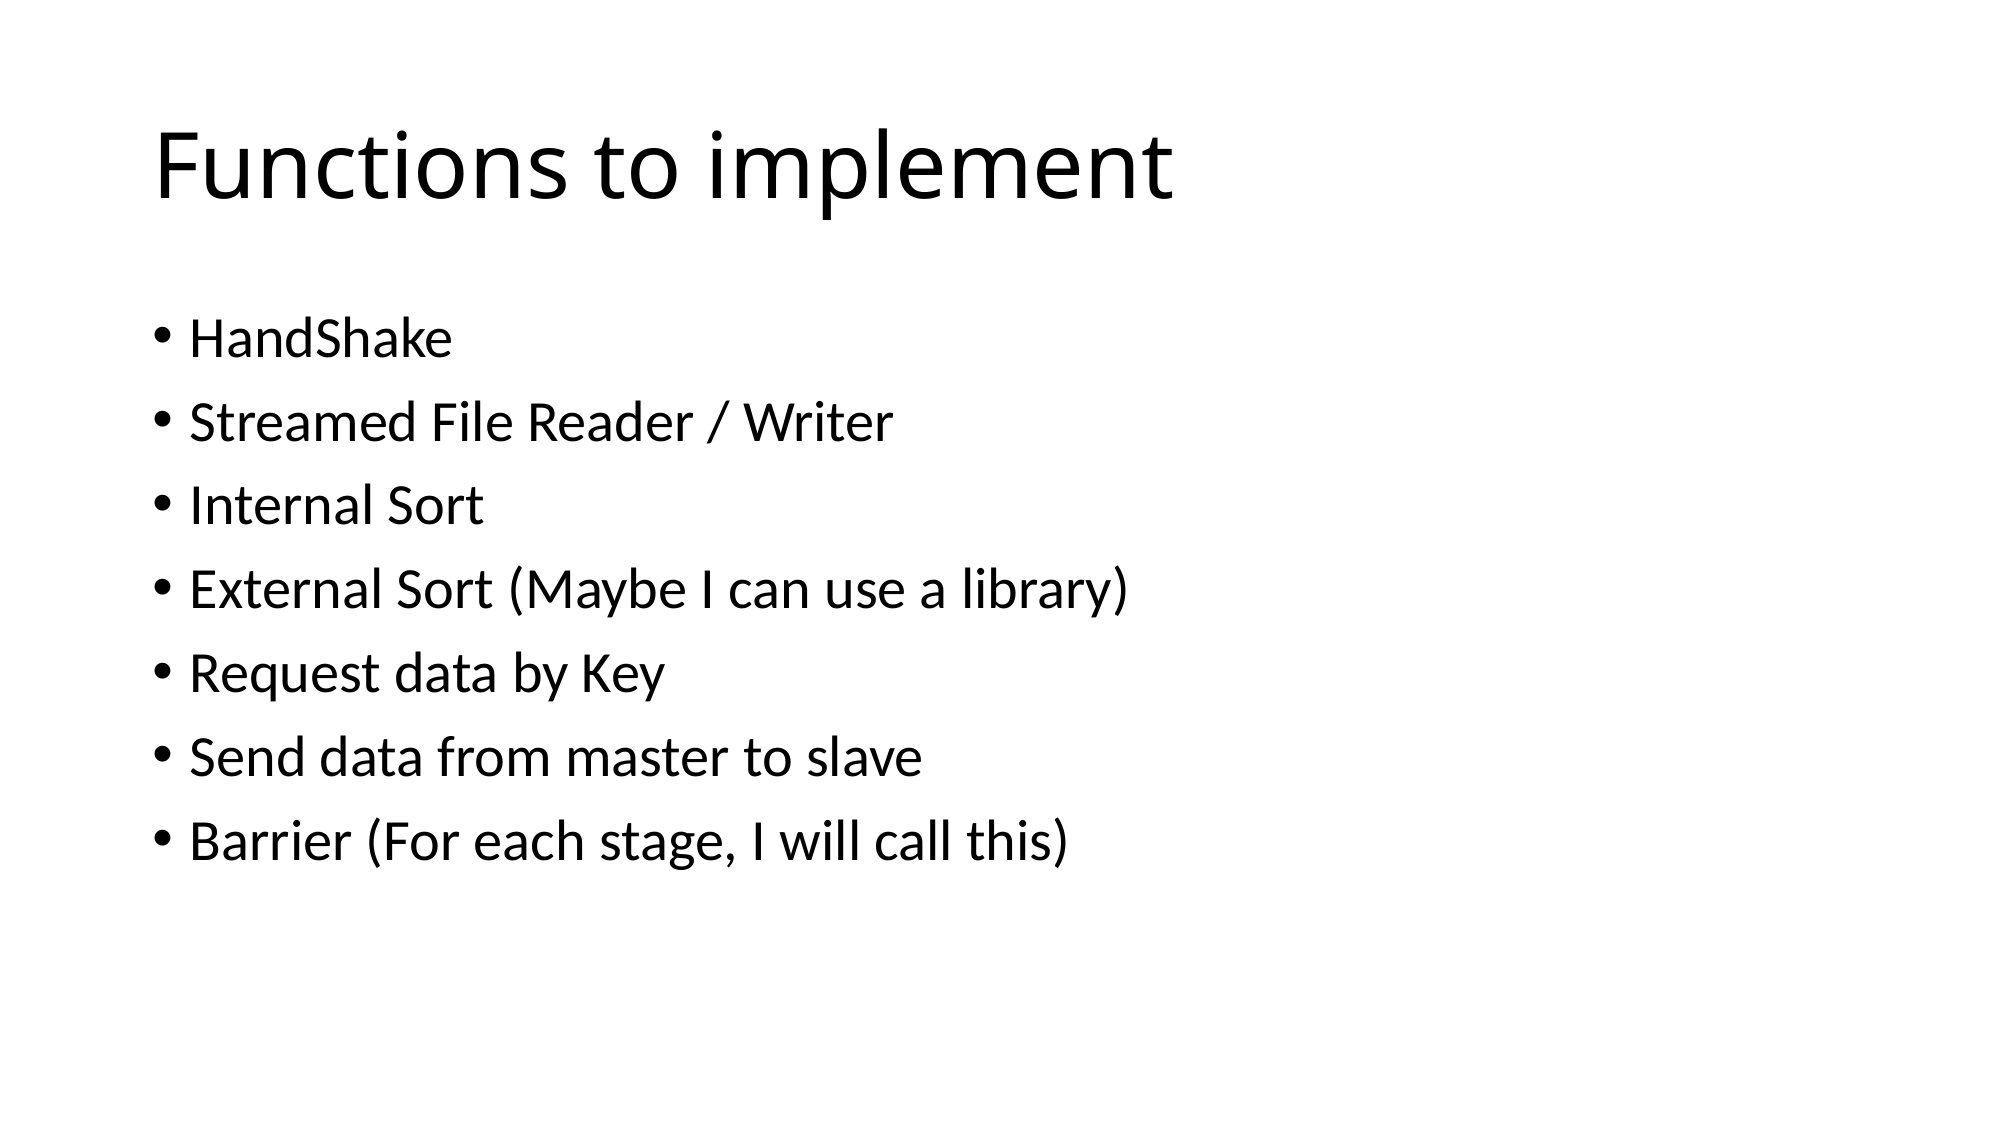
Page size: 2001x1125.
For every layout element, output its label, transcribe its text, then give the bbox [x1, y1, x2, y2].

title Functions to implement [137, 59, 1863, 278]
list HandShake Streamed File Reader / Writer Internal Sort External Sort (Maybe I can use a library) Request data by Key Send data from master to slave Barrier (For each stage, I will call this) [137, 299, 1863, 1014]
